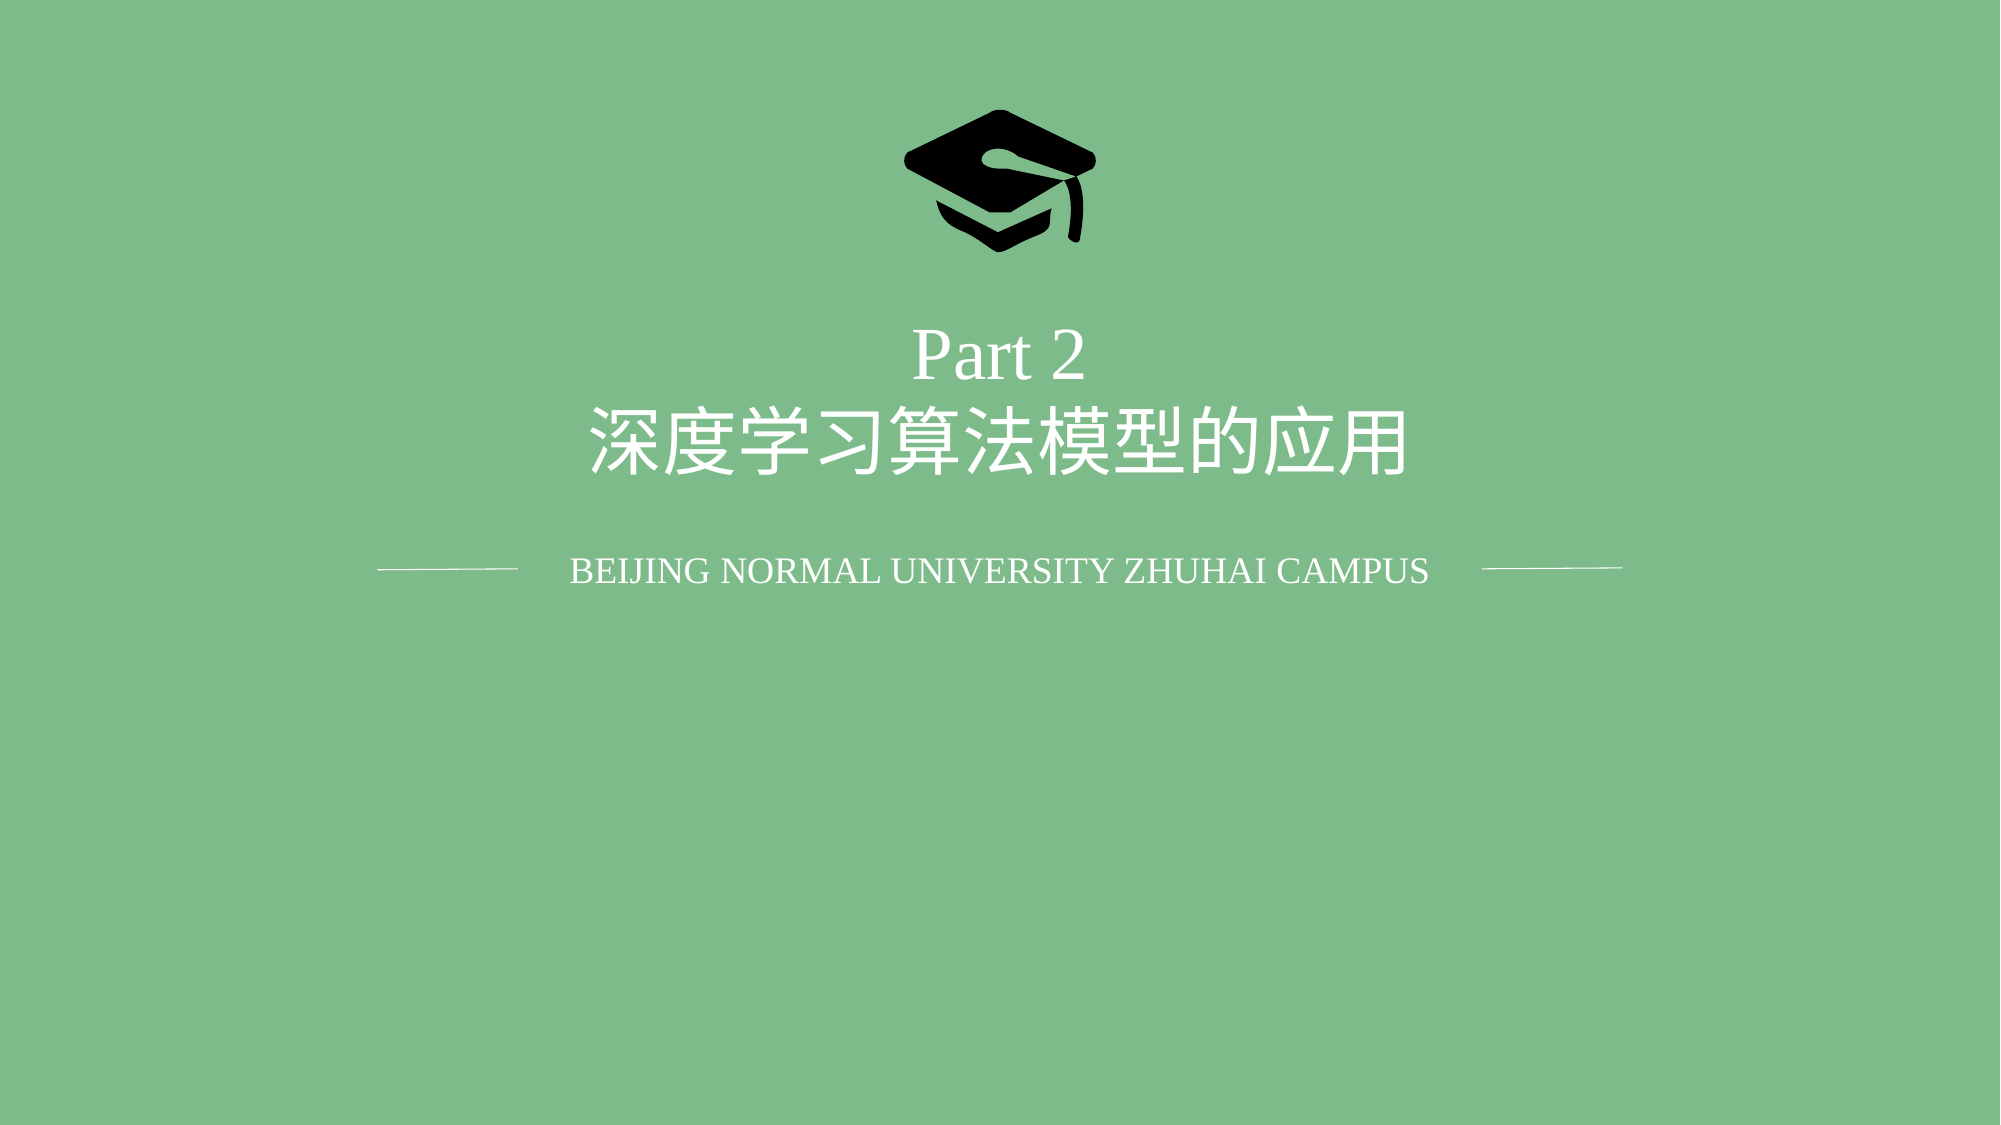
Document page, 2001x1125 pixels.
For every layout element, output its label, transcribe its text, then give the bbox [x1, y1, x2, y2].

text_box [903, 108, 1097, 244]
text_box BEIJING NORMAL UNIVERSITY ZHUHAI CAMPUS [554, 538, 1446, 599]
text_box [0, 0, 2000, 1125]
text_box [934, 198, 1053, 254]
text_box Part 2 深度学习算法模型的应用 [572, 297, 1428, 492]
